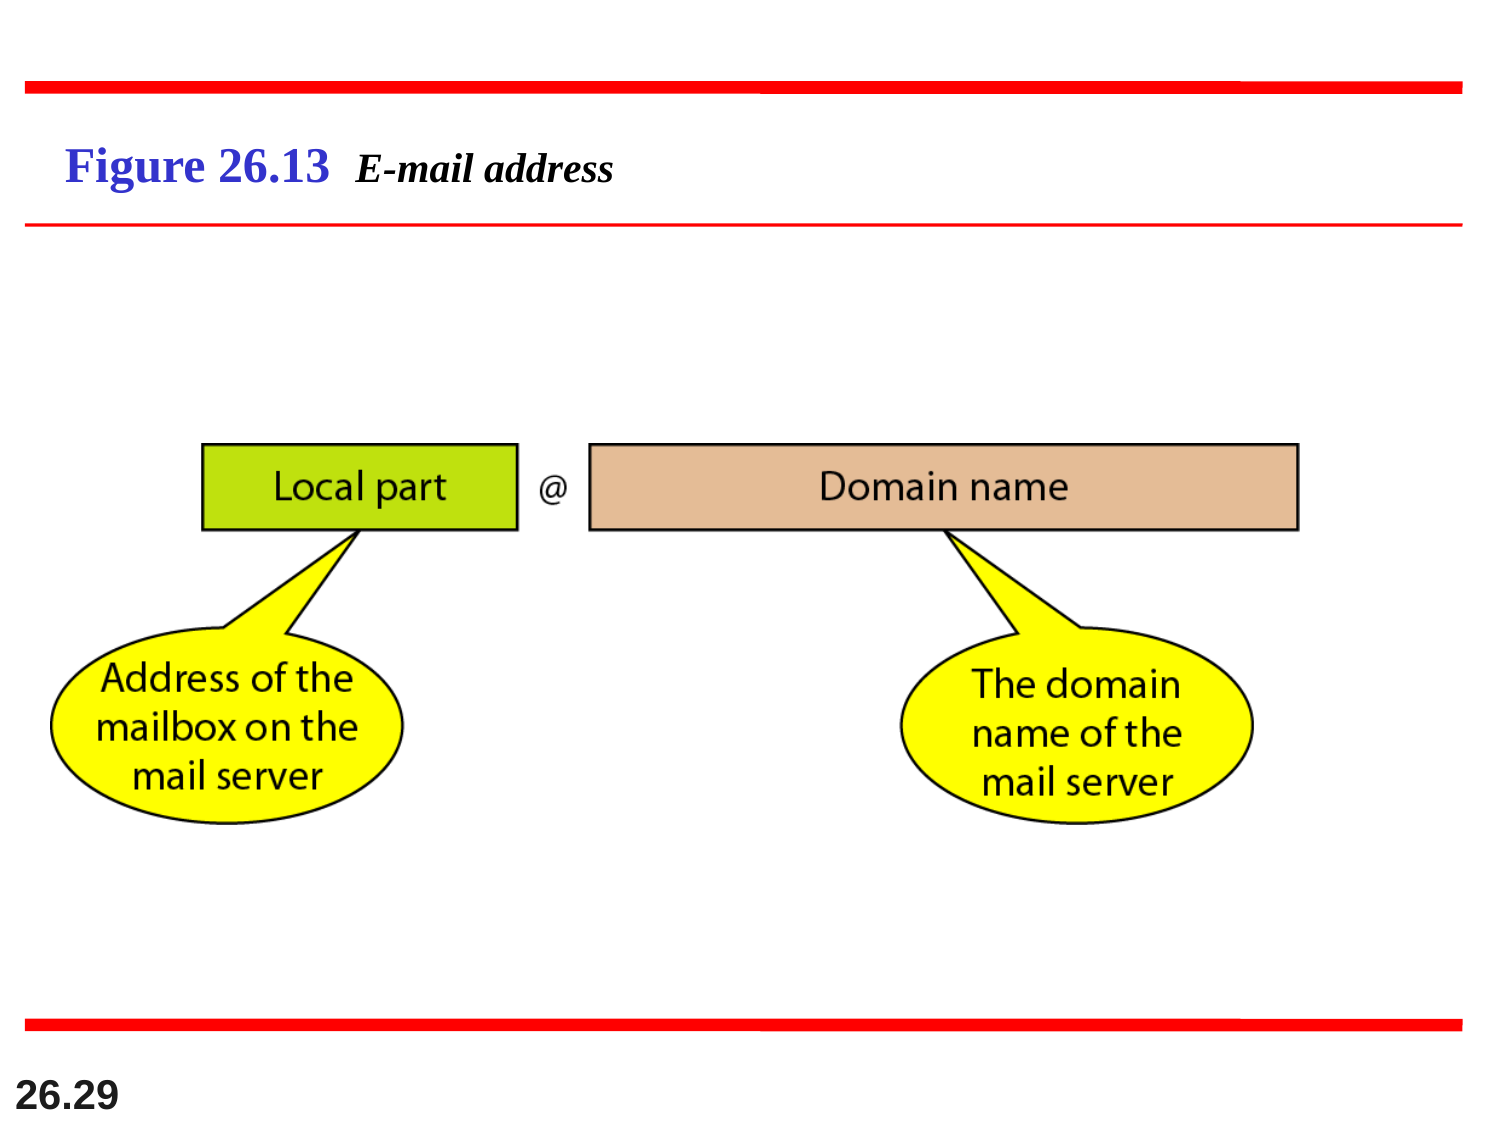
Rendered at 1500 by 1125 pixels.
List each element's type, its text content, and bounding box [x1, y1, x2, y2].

slide_number 26.29 [0, 1050, 313, 1125]
picture [49, 443, 1300, 825]
text_box Figure 26.13 E-mail address [49, 124, 630, 200]
